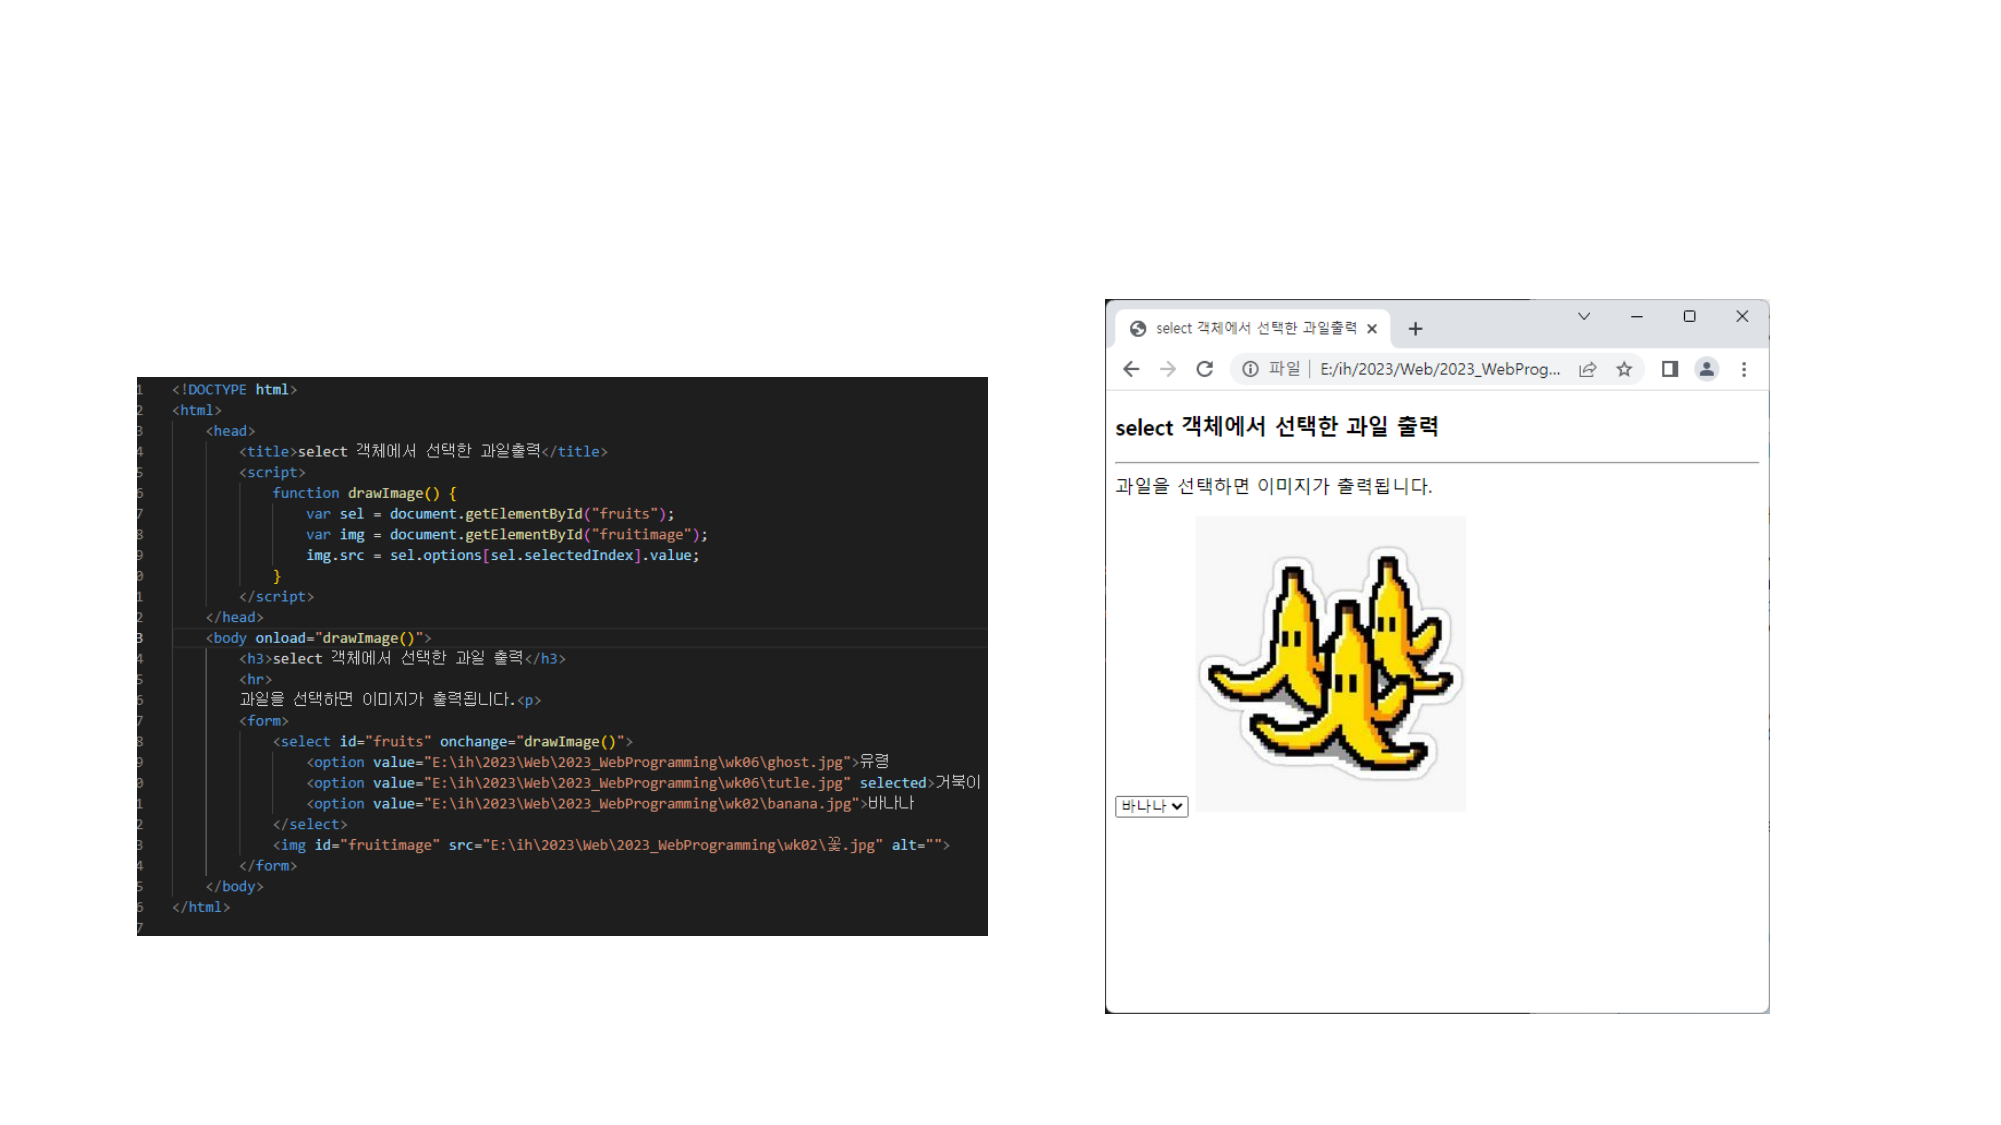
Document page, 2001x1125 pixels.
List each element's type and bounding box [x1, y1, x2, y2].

list [1105, 299, 1770, 1014]
list [137, 377, 988, 936]
